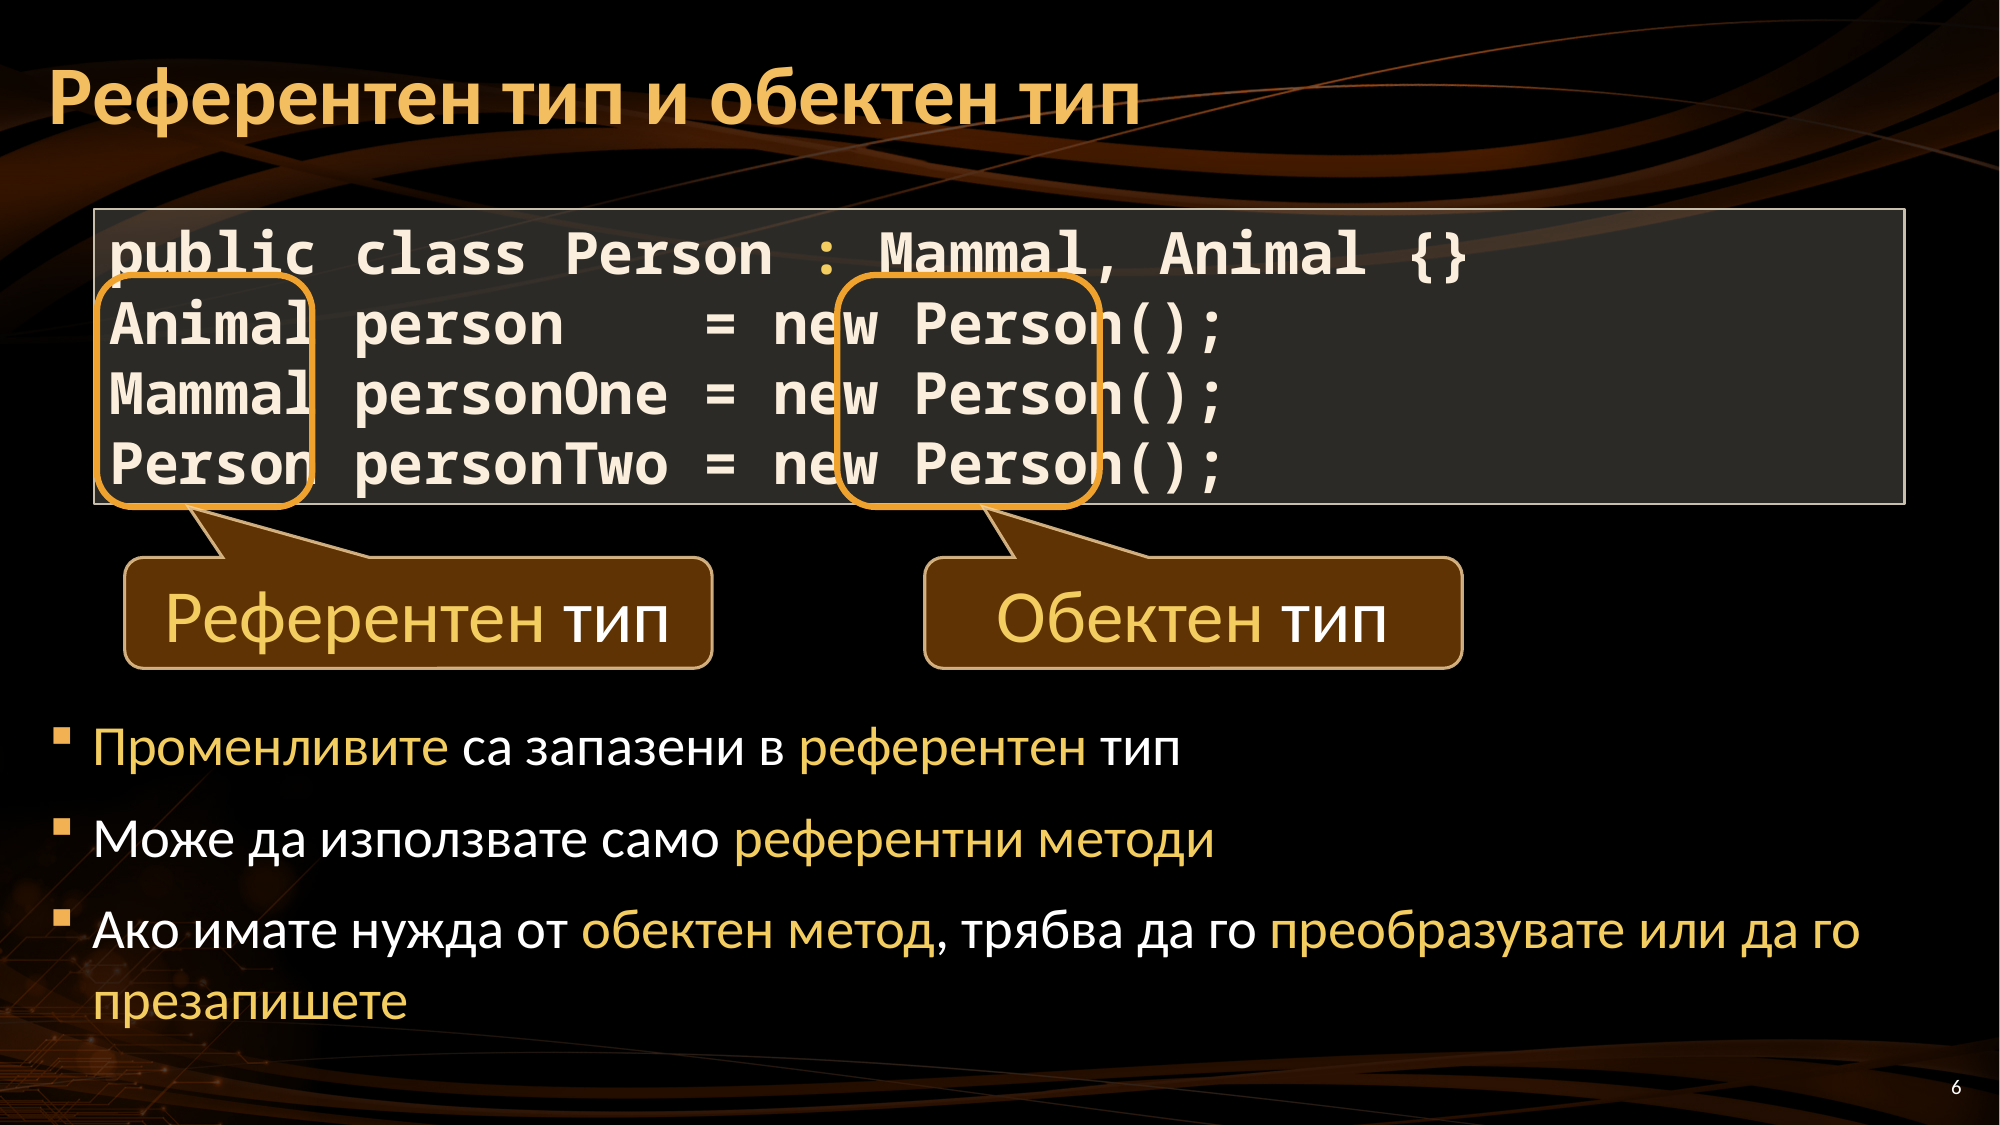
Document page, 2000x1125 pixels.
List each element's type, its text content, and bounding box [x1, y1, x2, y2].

list Променливите са запазени в референтен тип Може да използвате само референтни методи Ако имате нужда от обектен метод, трябва да го преобразувате или да го презапишете [31, 699, 1968, 1038]
picture [0, 0, 2000, 1125]
title Референтен тип и обектен тип [30, 6, 1602, 189]
text_box [96, 274, 313, 507]
text_box public class Person : Mammal, Animal {} Animal person = new Person(); Mammal personOne = new Person(); Person personTwo = new Person(); [94, 208, 1905, 504]
slide_number 6 [1897, 1070, 1968, 1103]
text_box Обектен тип [923, 505, 1464, 670]
text_box Референтен тип [123, 505, 714, 670]
text_box [837, 274, 1100, 507]
